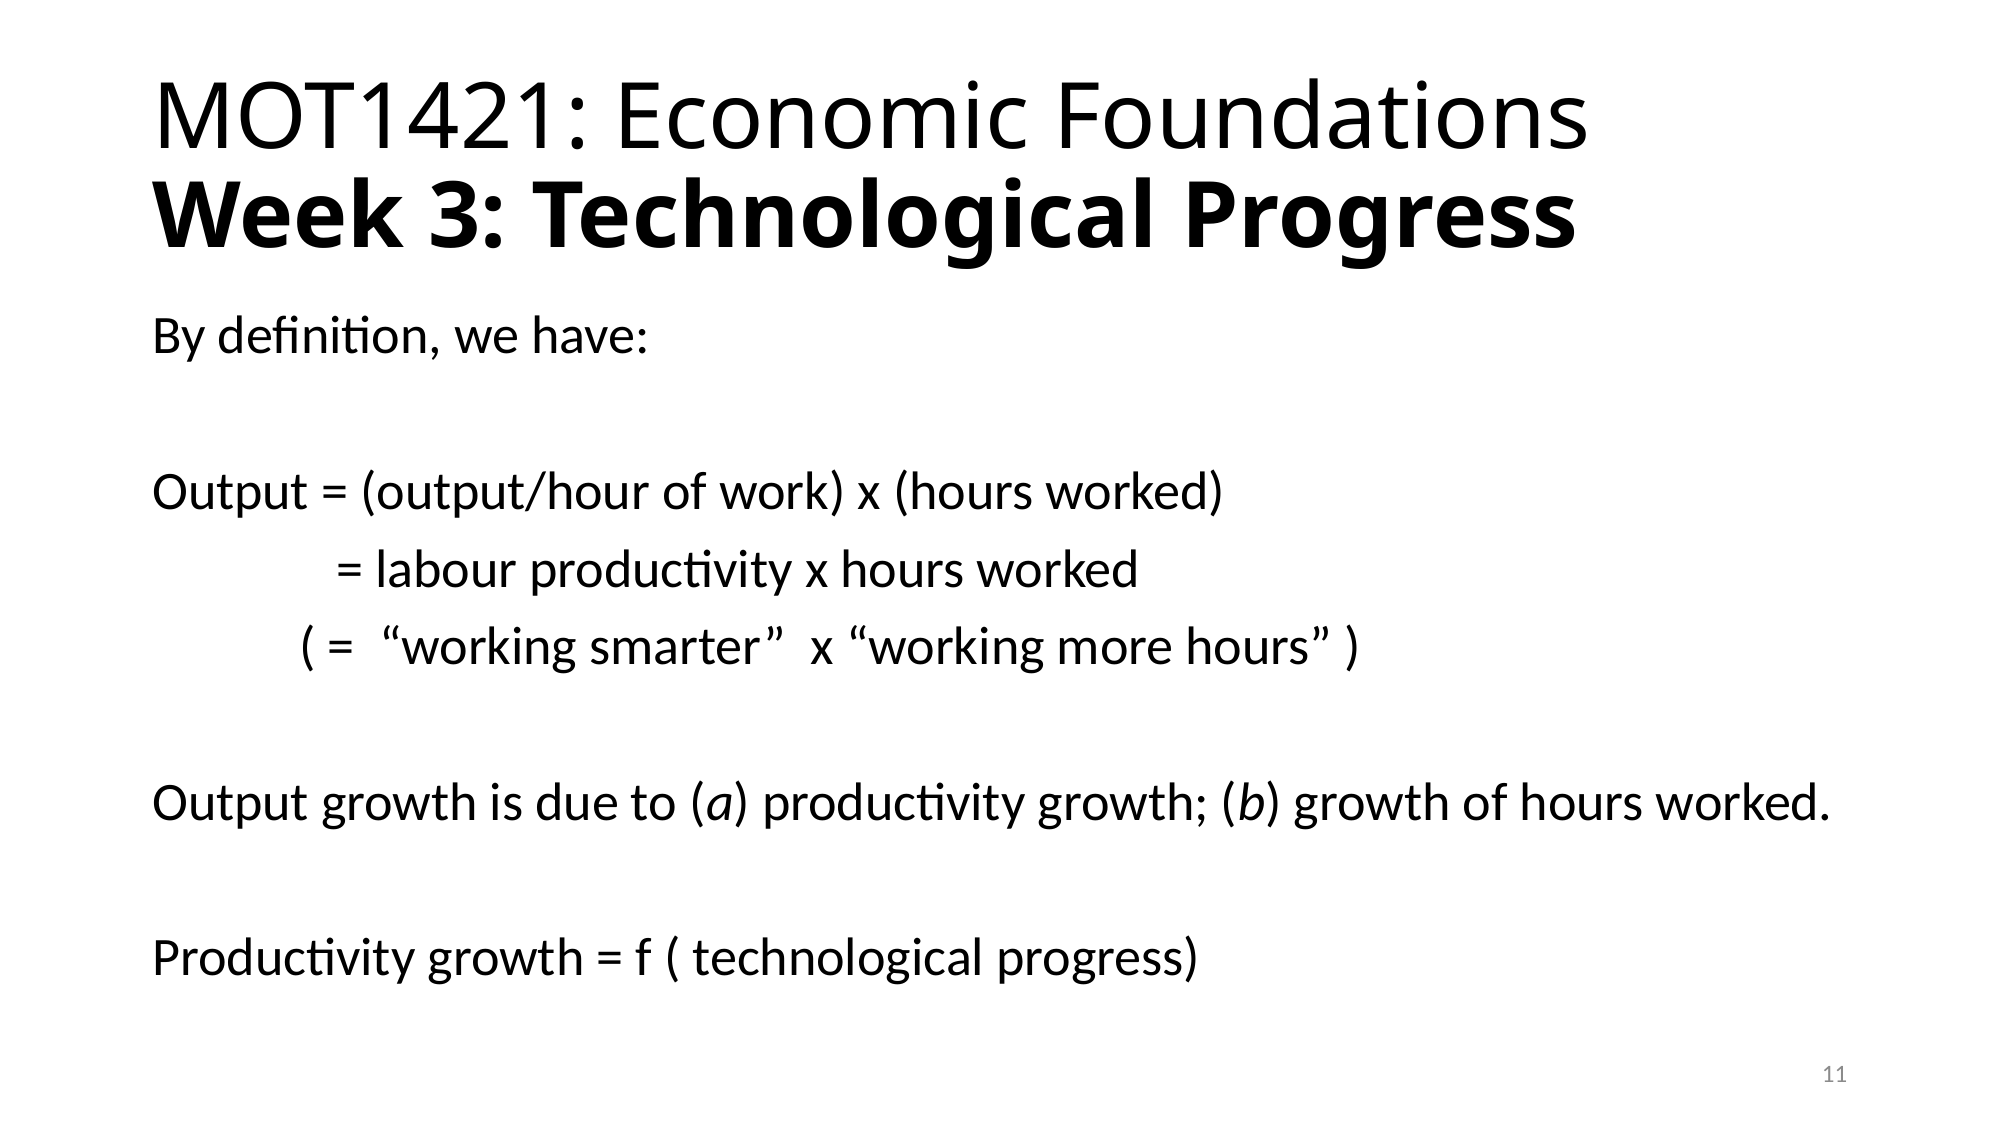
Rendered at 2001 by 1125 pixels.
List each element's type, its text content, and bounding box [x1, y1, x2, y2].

slide_number 11 [1412, 1042, 1863, 1103]
title MOT1421: Economic Foundations Week 3: Technological Progress [137, 59, 1863, 278]
list By definition, we have: Output = (output/hour of work) x (hours worked) = labour productivity x hours worked ( = “working smarter” x “working more hours” ) Output growth is due to (a) productivity growth; (b) growth of hours worked. Productivity growth = f ( technological progress) [137, 299, 1863, 1014]
